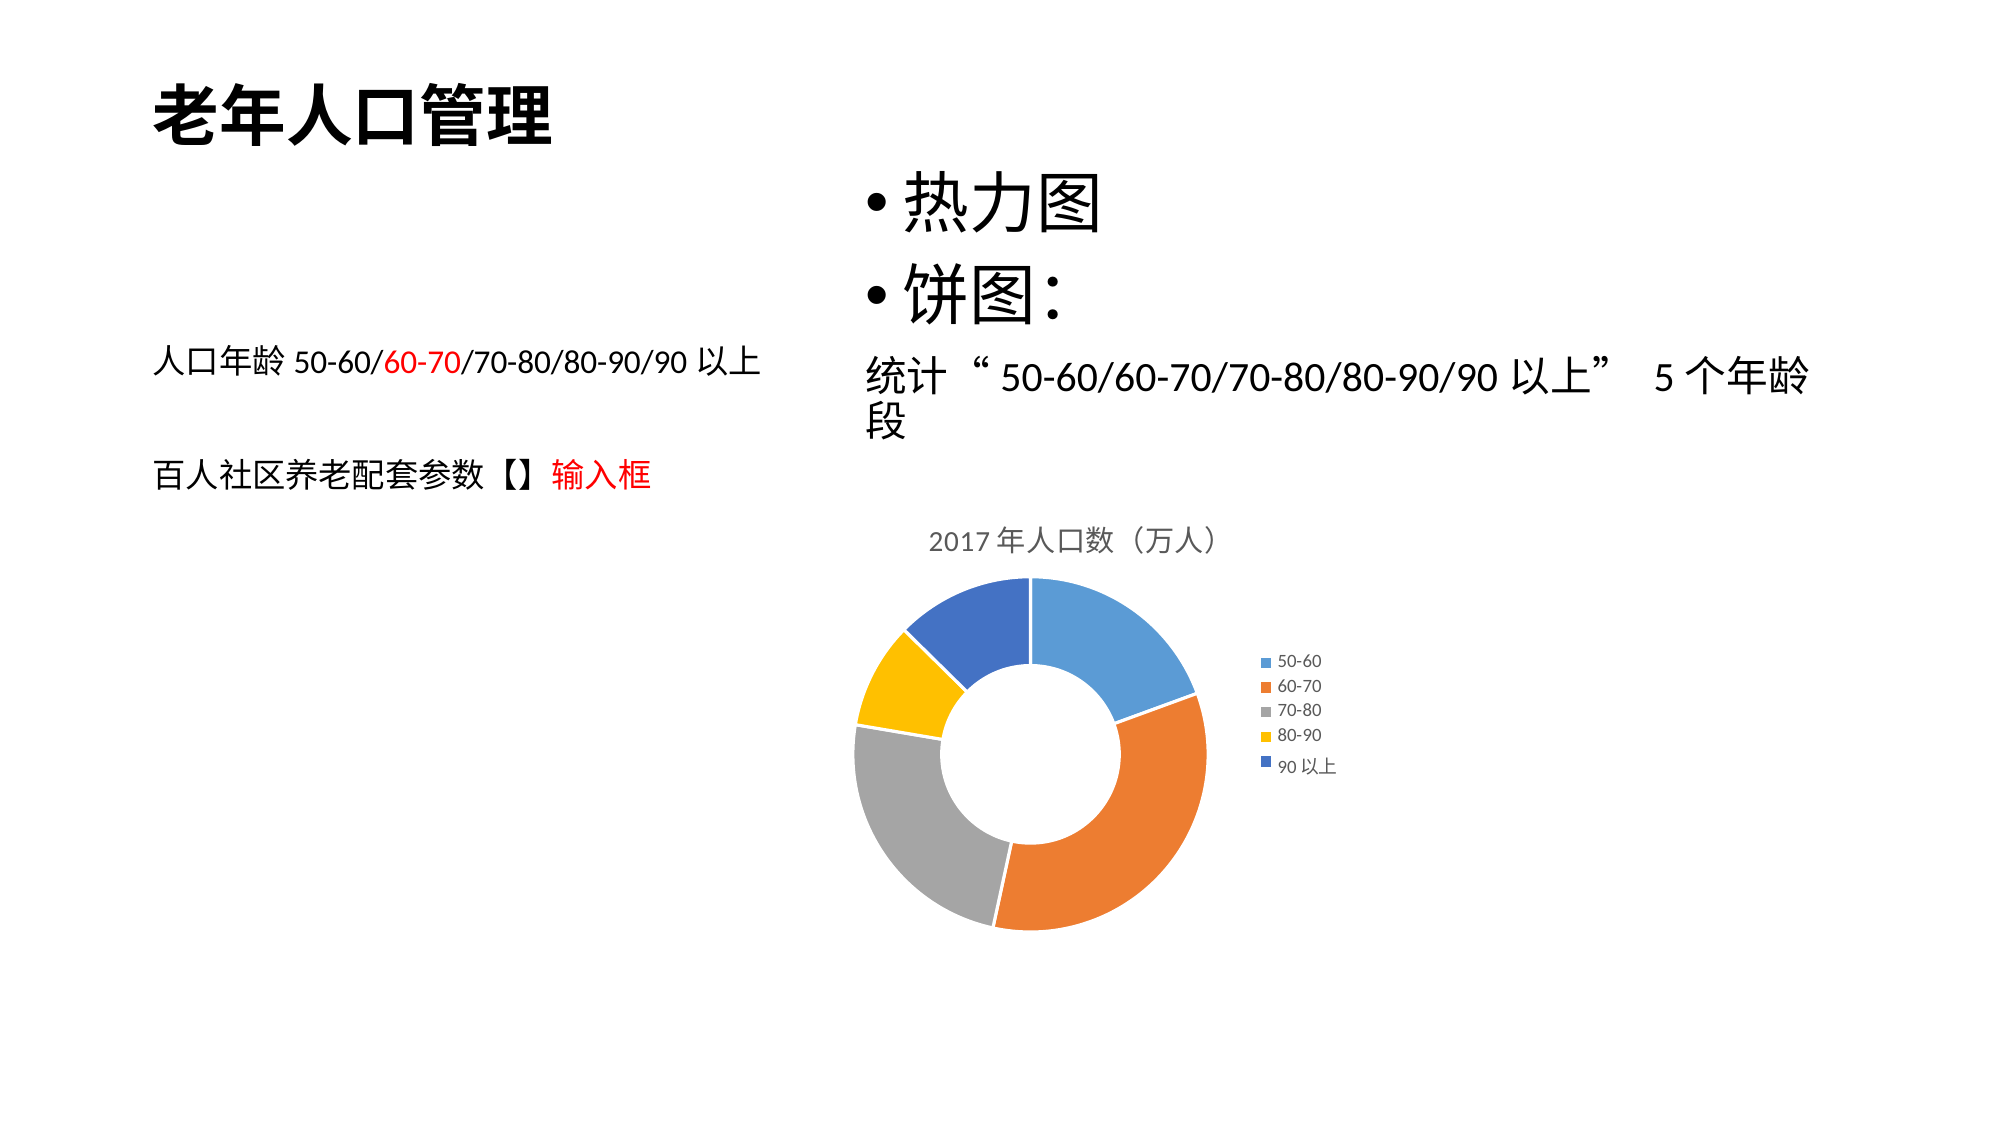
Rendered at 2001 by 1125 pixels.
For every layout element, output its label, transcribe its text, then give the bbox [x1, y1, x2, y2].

list 热力图 饼图： 统计“50-60/60-70/70-80/80-90/90以上” 5个年龄段 [850, 161, 1863, 962]
title 老年人口管理 [137, 75, 783, 337]
chart [806, 491, 1357, 942]
list 人口年龄50-60/60-70/70-80/80-90/90以上 百人社区养老配套参数【】输入框 [137, 337, 783, 963]
